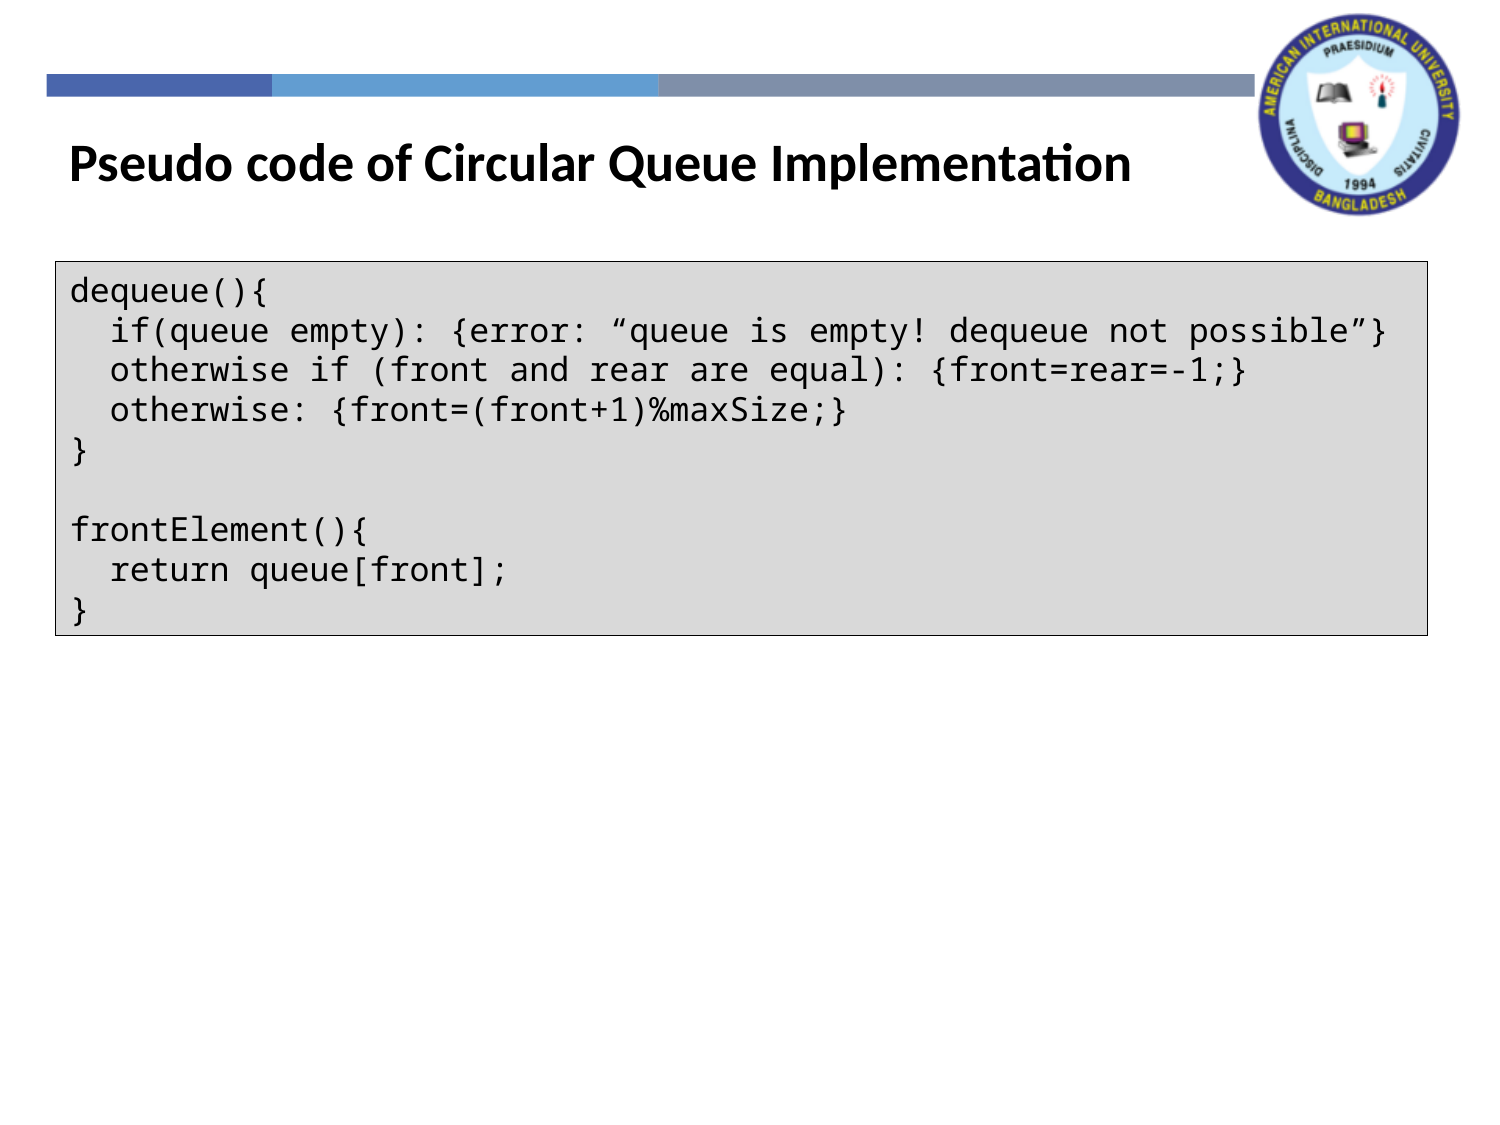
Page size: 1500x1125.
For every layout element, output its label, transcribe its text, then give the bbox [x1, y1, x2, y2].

text_box dequeue(){ if(queue empty): {error: “queue is empty! dequeue not possible”} otherwise if (front and rear are equal): {front=rear=-1;} otherwise: {front=(front+1)%maxSize;} } frontElement(){ return queue[front]; } [55, 261, 1428, 636]
picture [1254, 9, 1465, 221]
text_box Pseudo code of Circular Queue Implementation [55, 119, 1218, 261]
